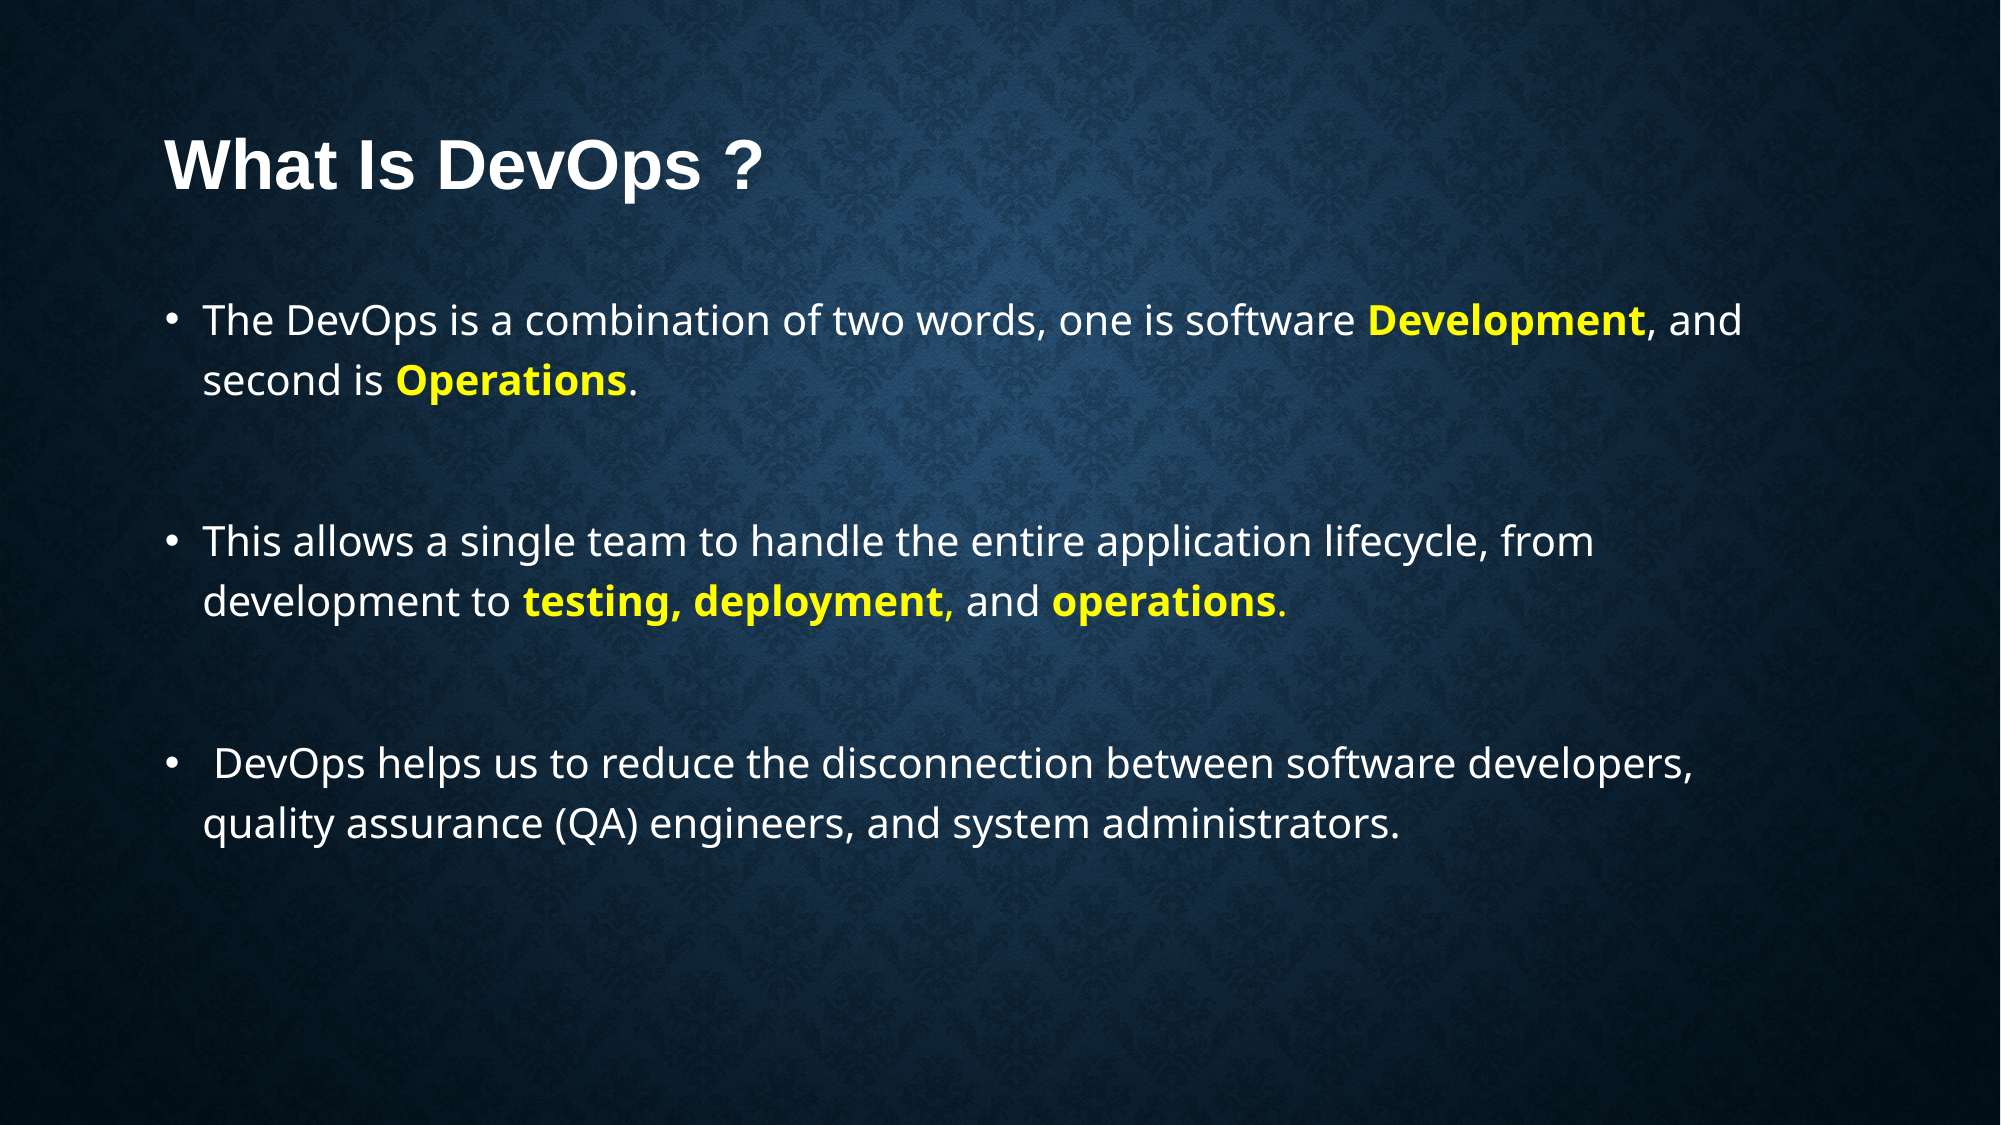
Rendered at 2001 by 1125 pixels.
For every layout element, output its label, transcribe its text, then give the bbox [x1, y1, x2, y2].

title What is devOps ? [149, 99, 1849, 275]
list The DevOps is a combination of two words, one is software Development, and second is Operations. This allows a single team to handle the entire application lifecycle, from development to testing, deployment, and operations. DevOps helps us to reduce the disconnection between software developers, quality assurance (QA) engineers, and system administrators. [149, 275, 1849, 950]
